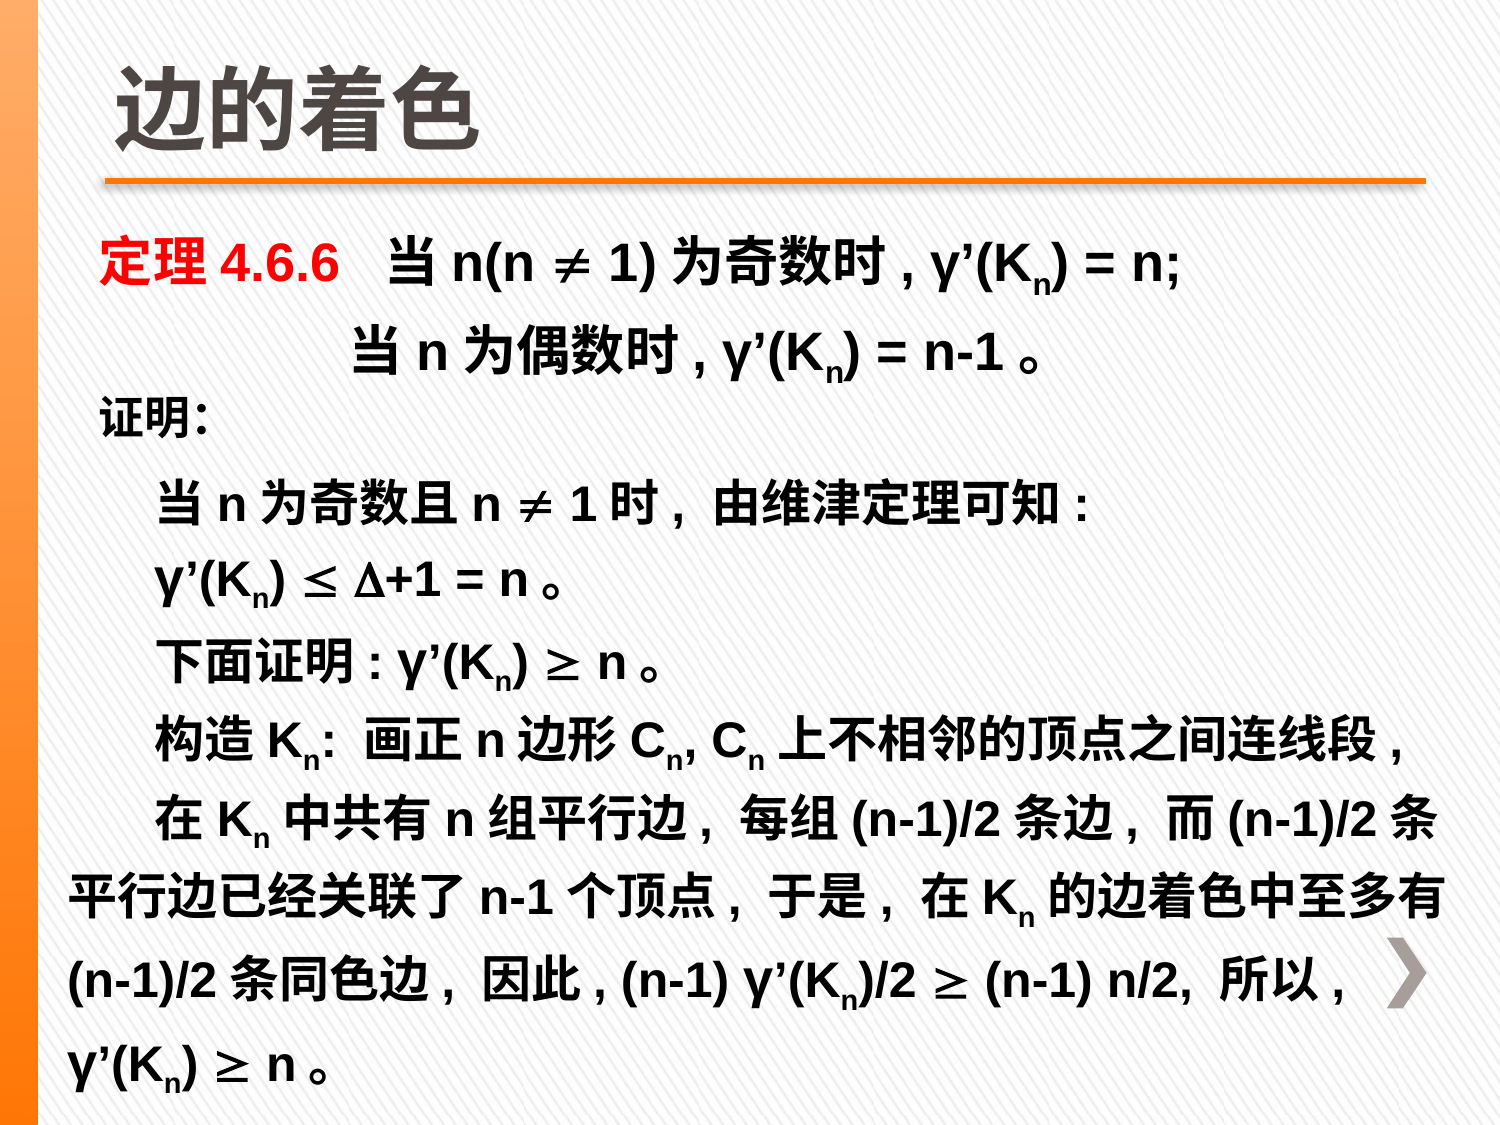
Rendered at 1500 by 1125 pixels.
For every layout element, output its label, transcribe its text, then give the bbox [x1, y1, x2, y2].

text_box 定理4.6.6 当n(n  1)为奇数时, γ’(Kn) = n; 当n为偶数时, γ’(Kn) = n-1。 [98, 212, 1439, 377]
text_box [0, 281, 37, 285]
text_box 证明： [98, 377, 1439, 444]
text_box 当n为奇数且n  1时, 由维津定理可知: γ’(Kn)  +1 = n。 下面证明: γ’(Kn)  n。 构造Kn: 画正n边形Cn, Cn上不相邻的顶点之间连线段, 在Kn中共有n组平行边, 每组(n-1)/2条边, 而(n-1)/2条平行边已经关联了n-1个顶点, 于是, 在Kn的边着色中至多有(n-1)/2条同色边, 因此, (n-1) γ’(Kn)/2  (n-1) n/2, 所以, γ’(Kn)  n。 [67, 462, 1489, 1100]
title 边的着色 [99, 0, 1422, 170]
